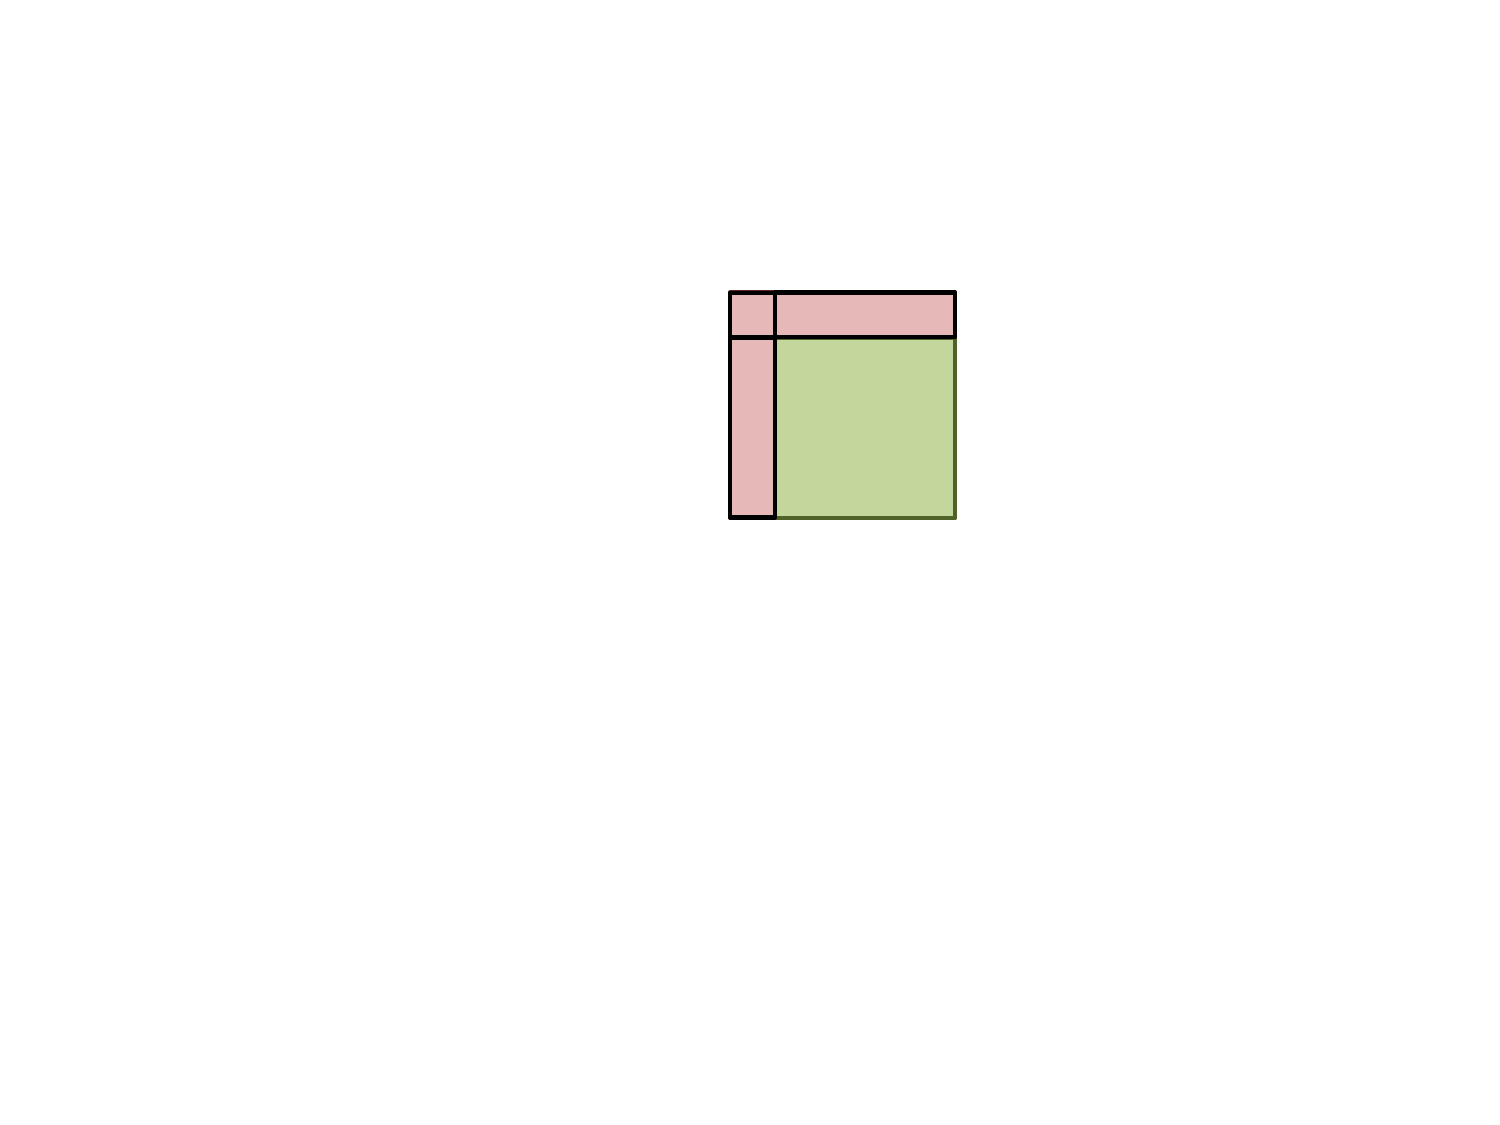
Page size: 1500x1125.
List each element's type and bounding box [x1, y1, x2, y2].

text_box [728, 340, 777, 520]
text_box [728, 291, 777, 340]
text_box [777, 339, 957, 520]
text_box [773, 290, 957, 339]
